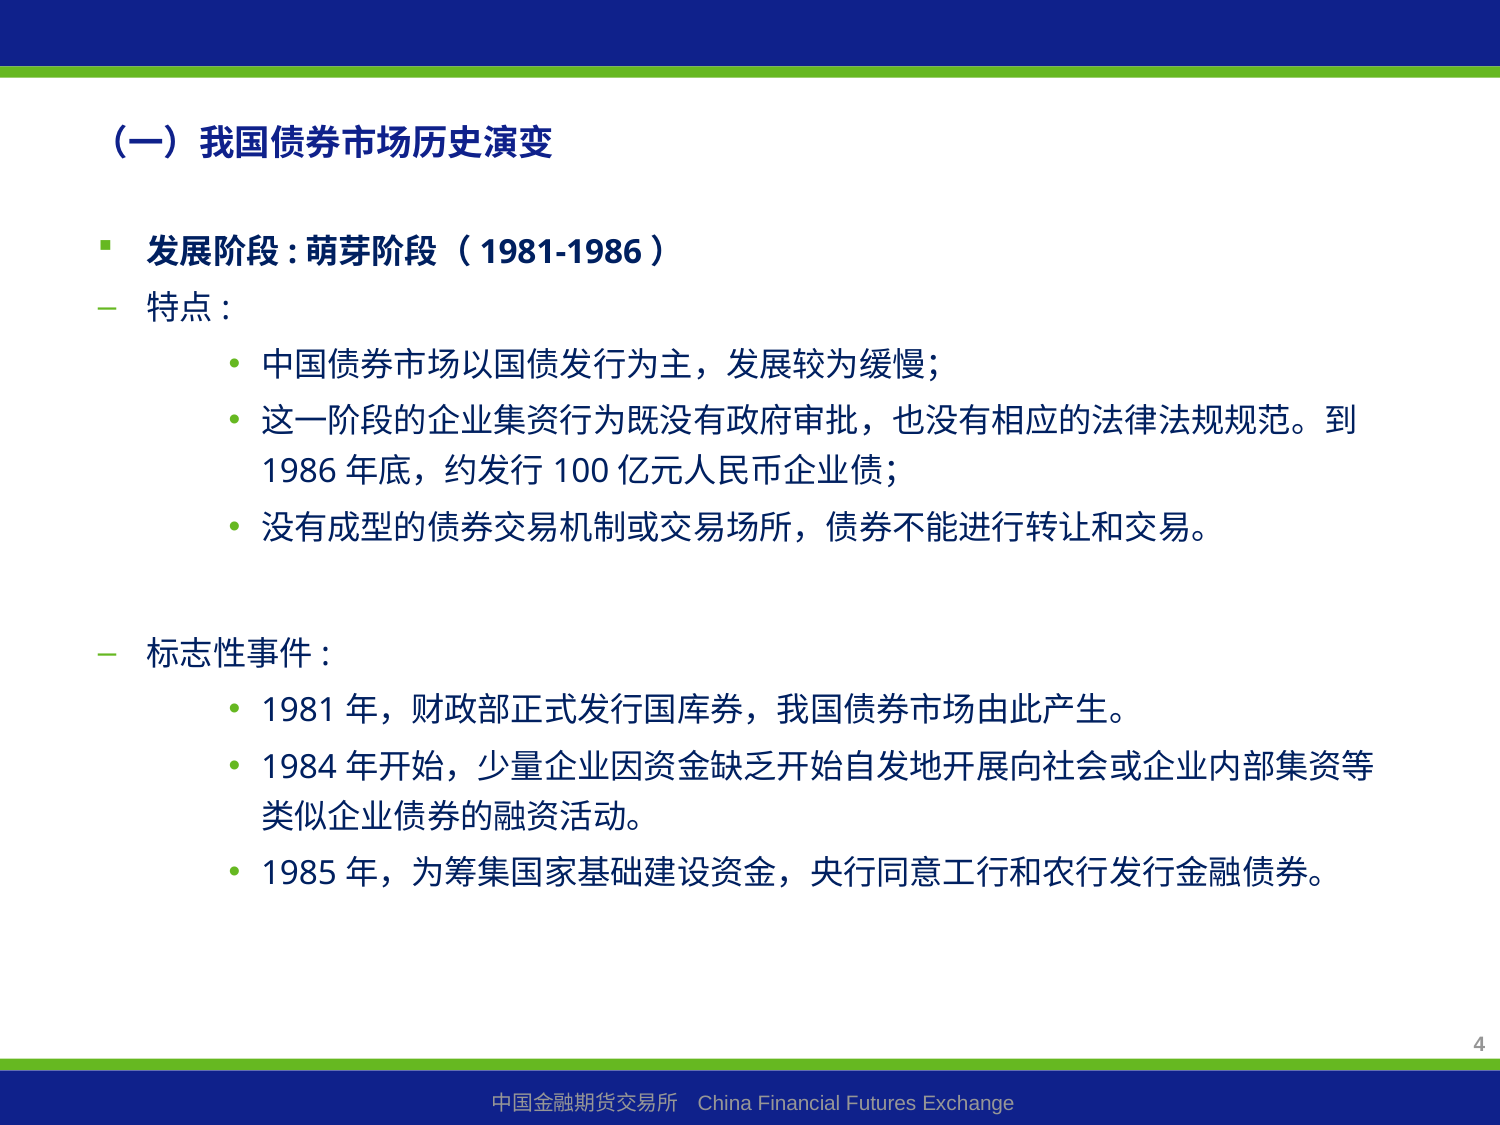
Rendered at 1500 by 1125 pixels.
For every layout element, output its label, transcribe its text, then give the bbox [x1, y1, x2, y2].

list 发展阶段:萌芽阶段（1981-1986） 特点: 中国债券市场以国债发行为主，发展较为缓慢； 这一阶段的企业集资行为既没有政府审批，也没有相应的法律法规规范。到1986年底，约发行100亿元人民币企业债； 没有成型的债券交易机制或交易场所，债券不能进行转让和交易。 标志性事件: 1981年，财政部正式发行国库券，我国债券市场由此产生。 1984年开始，少量企业因资金缺乏开始自发地开展向社会或企业内部集资等类似企业债券的融资活动。 1985年，为筹集国家基础建设资金，央行同意工行和农行发行金融债券。 [82, 211, 1423, 967]
title （一）我国债券市场历史演变 [77, 108, 1423, 173]
slide_number 4 [1204, 1022, 1500, 1078]
